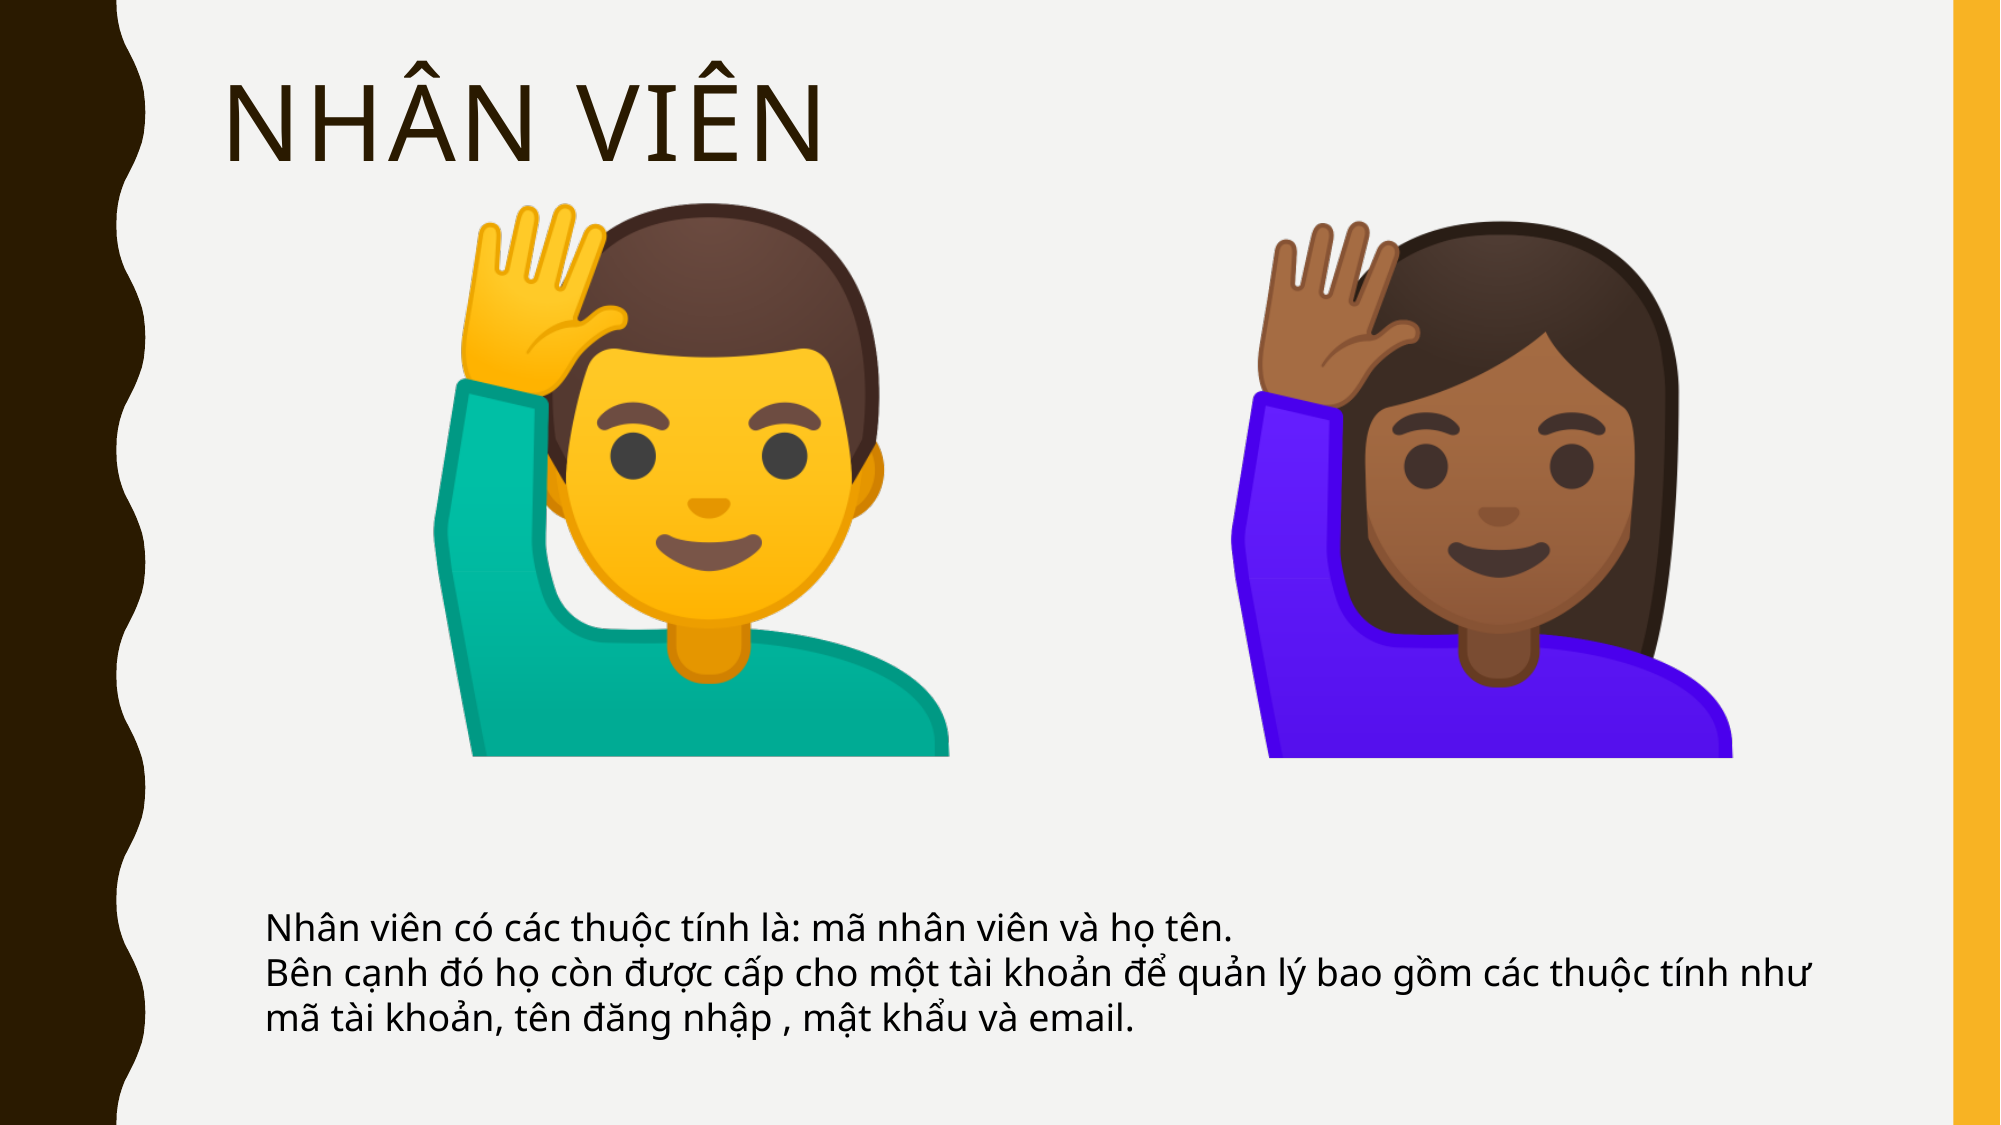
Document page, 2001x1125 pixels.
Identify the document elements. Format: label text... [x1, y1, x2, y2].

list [414, 185, 1004, 775]
picture [1212, 203, 1786, 776]
title NhÂN viên [205, 62, 1875, 308]
text_box Nhân viên có các thuộc tính là: mã nhân viên và họ tên. Bên cạnh đó họ còn được cấp cho một tài khoản để quản lý bao gồm các thuộc tính như mã tài khoản, tên đăng nhập , mật khẩu và email. [250, 897, 1831, 1047]
